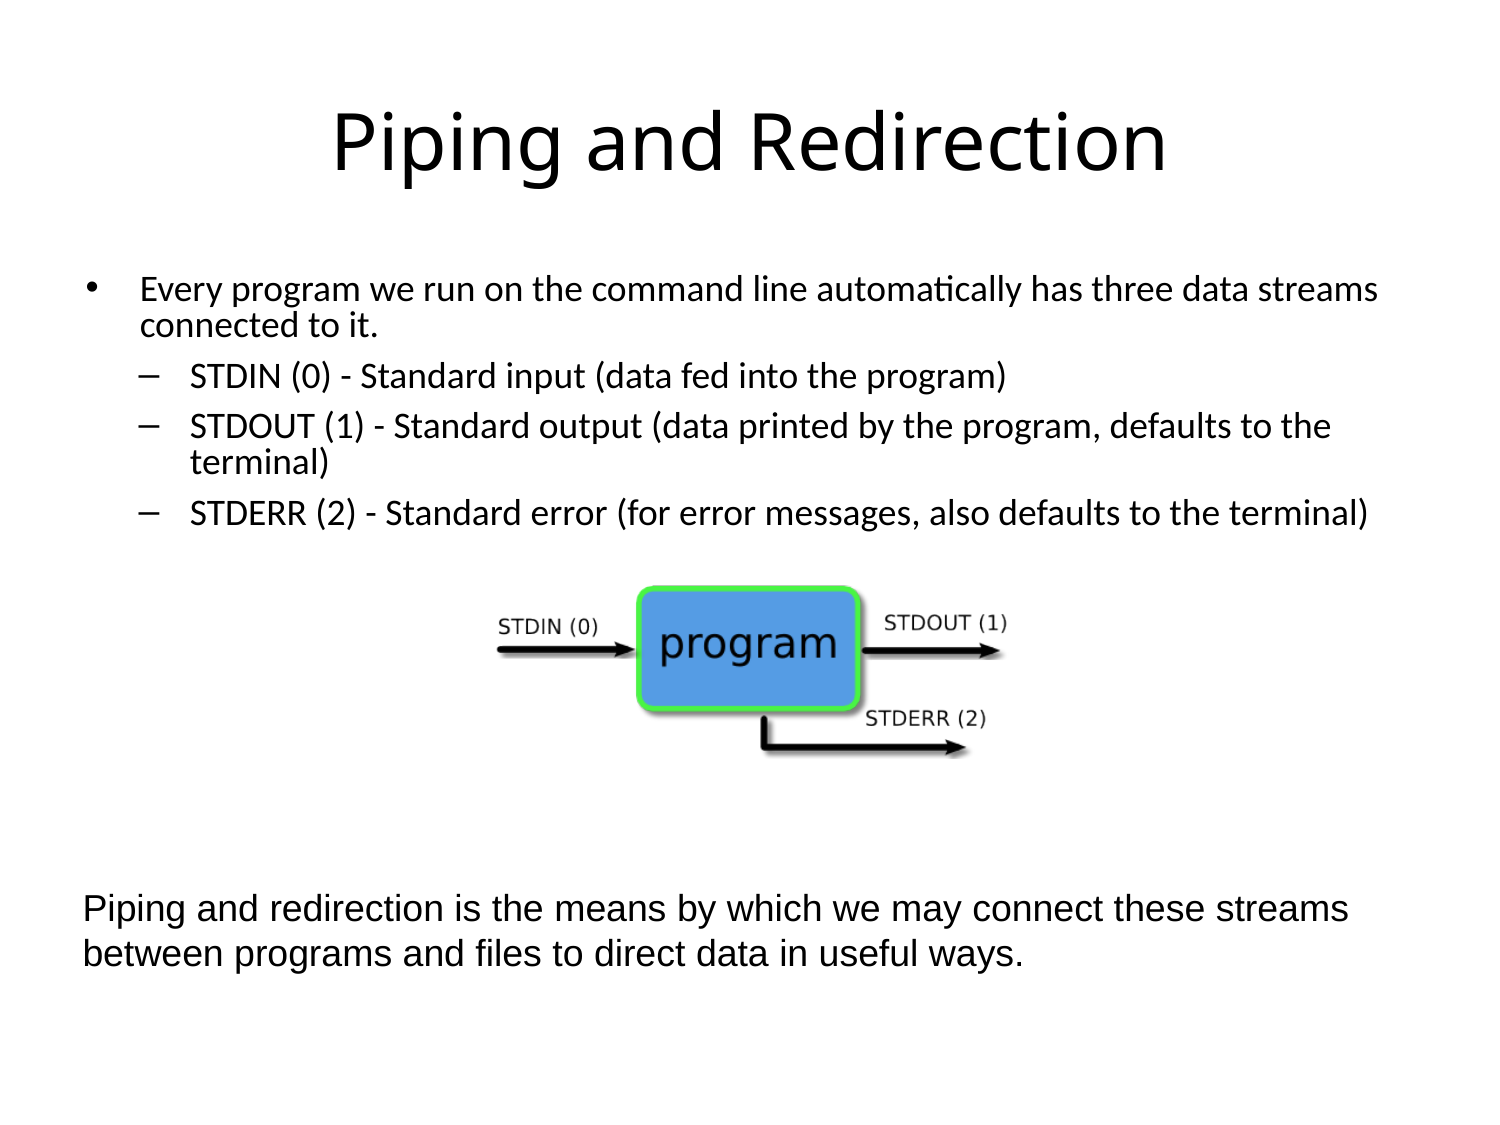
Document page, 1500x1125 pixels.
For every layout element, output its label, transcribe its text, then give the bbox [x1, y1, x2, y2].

text_box Piping and redirection is the means by which we may connect these streams between programs and files to direct data in useful ways. [74, 876, 1425, 1080]
list Every program we run on the command line automatically has three data streams connected to it. STDIN (0) - Standard input (data fed into the program) STDOUT (1) - Standard output (data printed by the program, defaults to the terminal) STDERR (2) - Standard error (for error messages, also defaults to the terminal) [75, 262, 1425, 555]
picture [485, 554, 1014, 778]
title Piping and Redirection [75, 45, 1425, 233]
